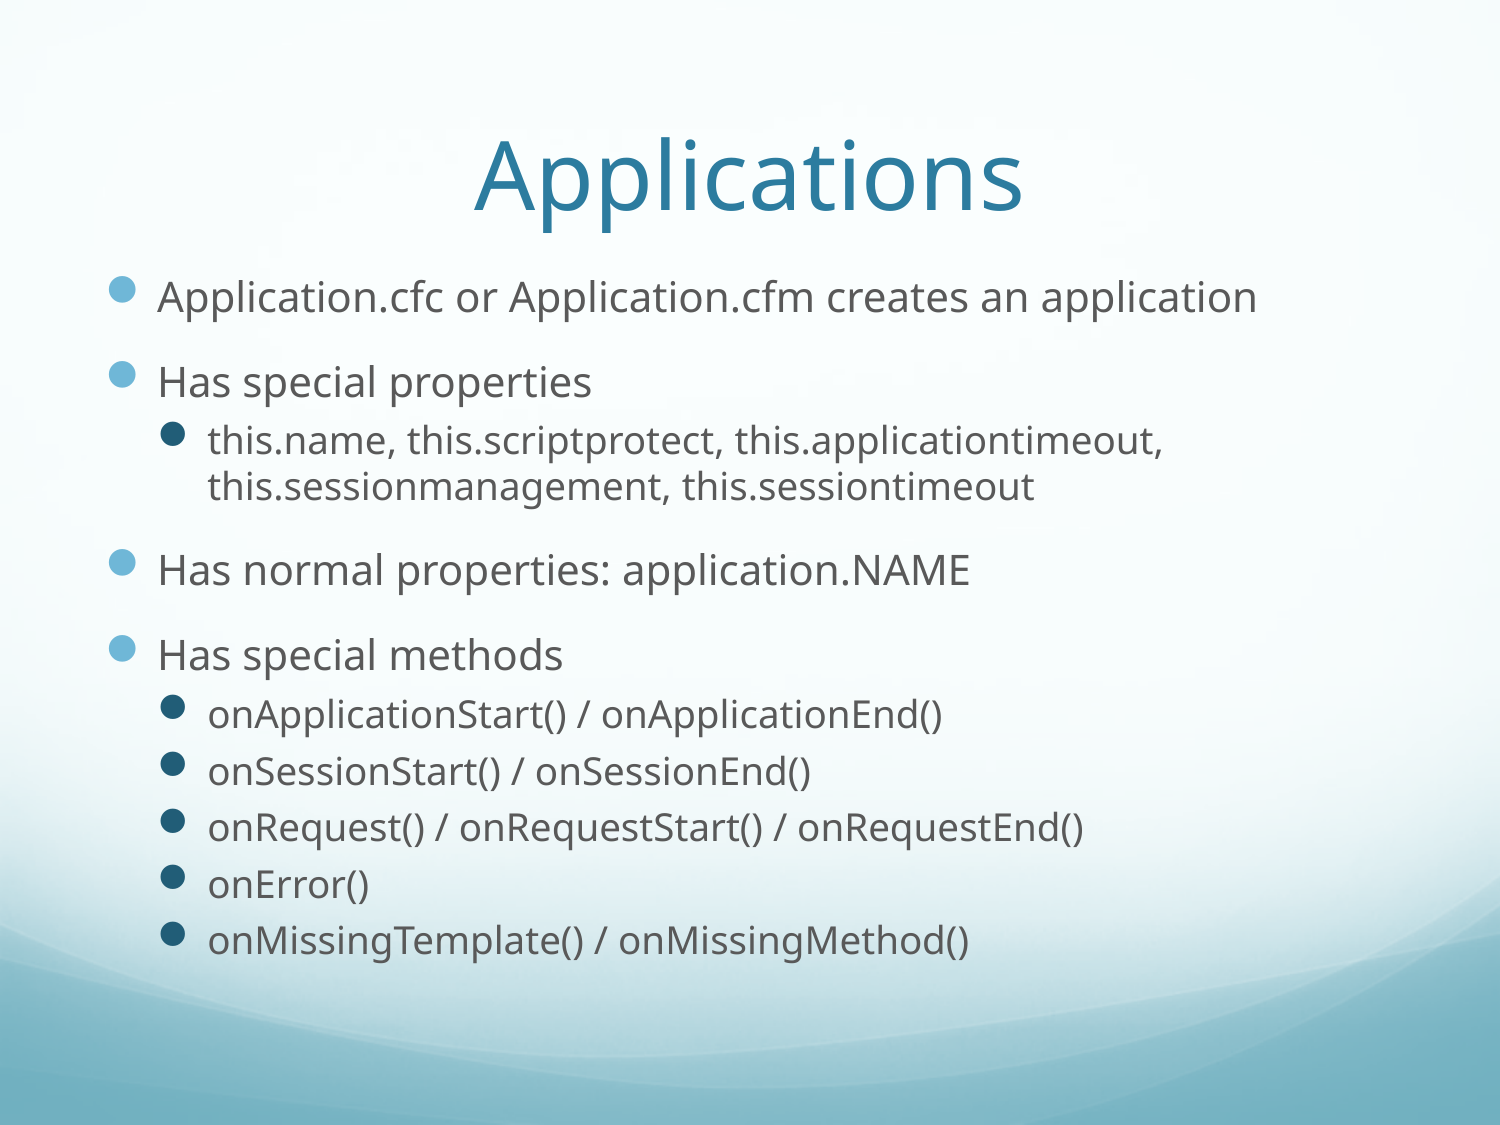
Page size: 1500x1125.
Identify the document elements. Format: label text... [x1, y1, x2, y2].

list Application.cfc or Application.cfm creates an application Has special properties this.name, this.scriptprotect, this.applicationtimeout, this.sessionmanagement, this.sessiontimeout Has normal properties: application.NAME Has special methods onApplicationStart() / onApplicationEnd() onSessionStart() / onSessionEnd() onRequest() / onRequestStart() / onRequestEnd() onError() onMissingTemplate() / onMissingMethod() [90, 262, 1410, 975]
title Applications [90, 17, 1410, 237]
